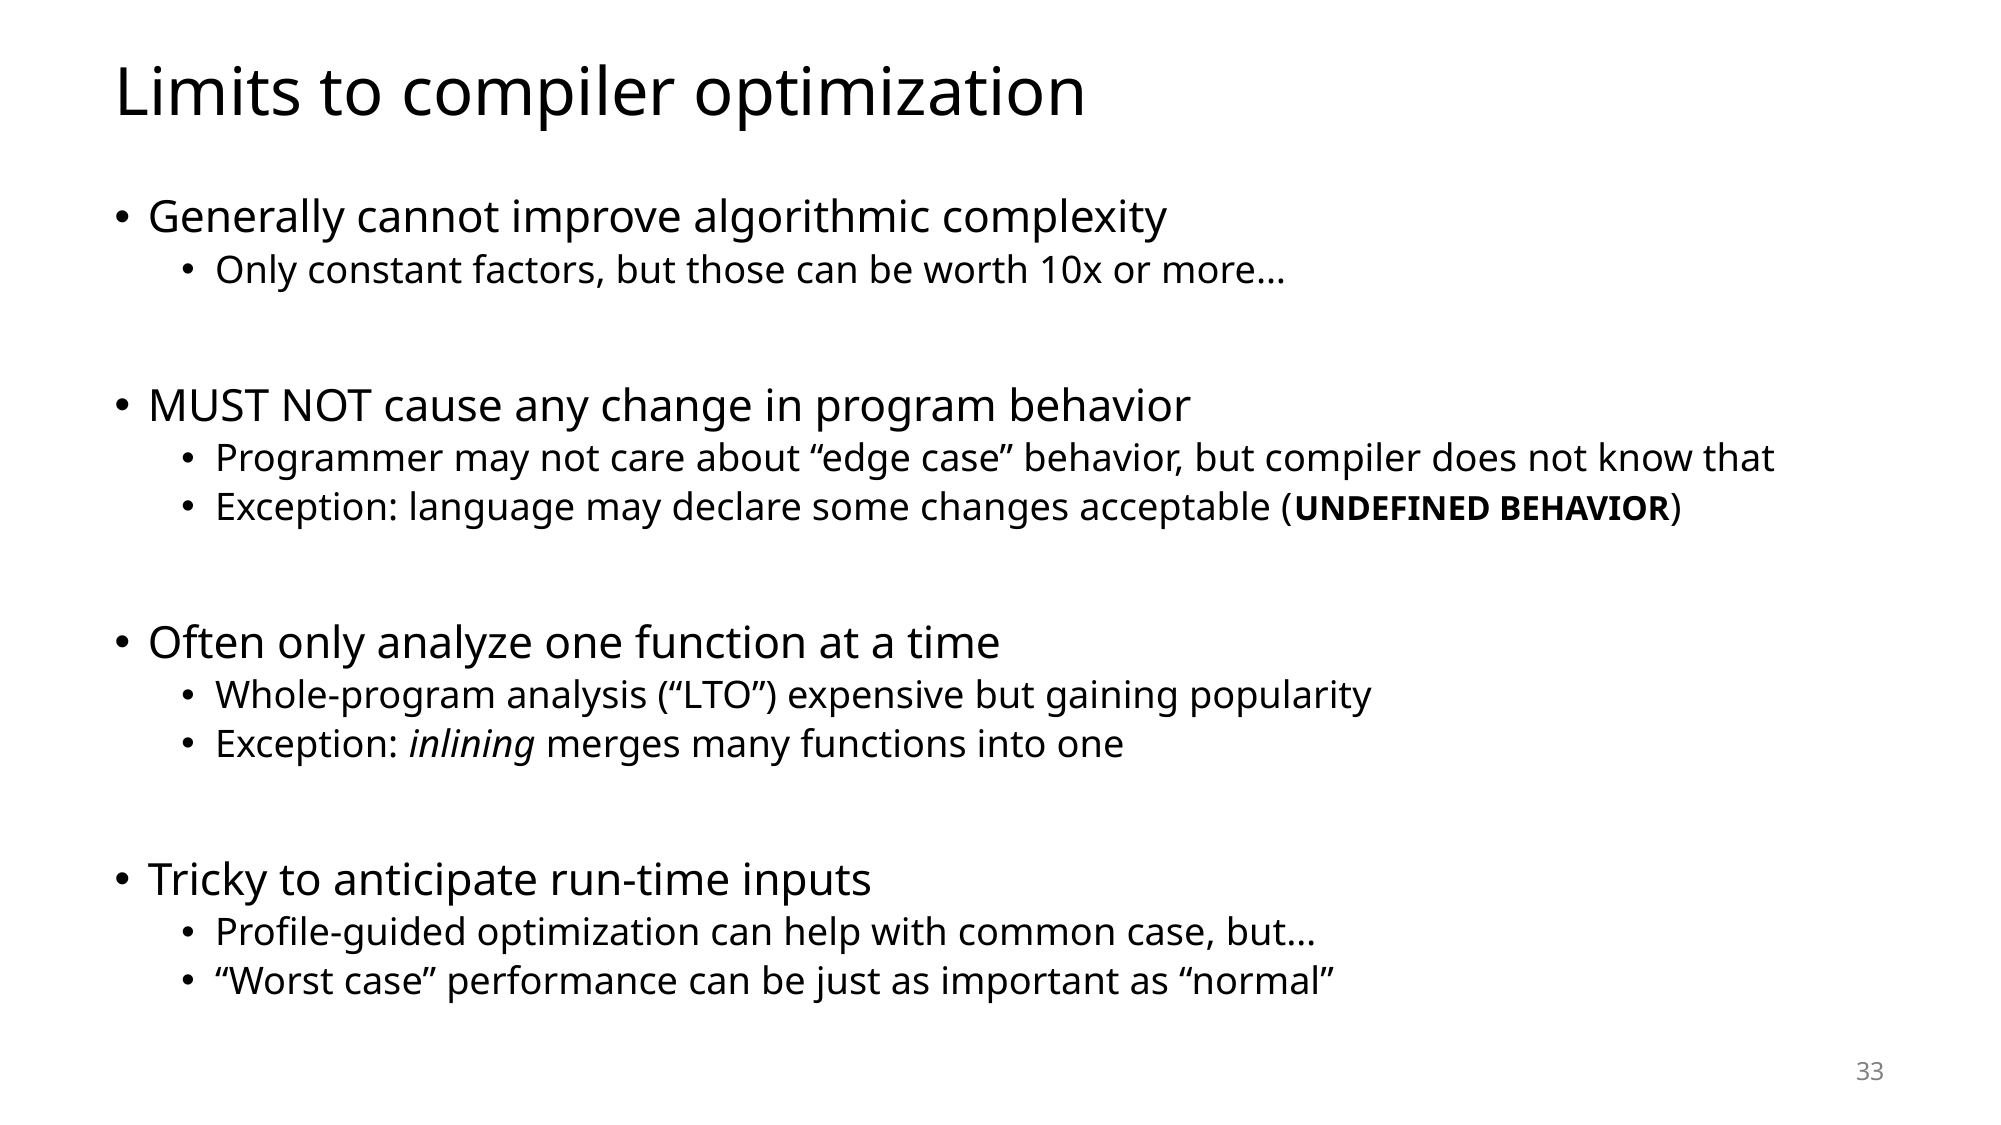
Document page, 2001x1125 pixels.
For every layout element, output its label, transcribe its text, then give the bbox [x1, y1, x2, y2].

list Generally cannot improve algorithmic complexity Only constant factors, but those can be worth 10x or more… MUST NOT cause any change in program behavior Programmer may not care about “edge case” behavior, but compiler does not know that Exception: language may declare some changes acceptable (UNDEFINED BEHAVIOR) Often only analyze one function at a time Whole-program analysis (“LTO”) expensive but gaining popularity Exception: inlining merges many functions into one Tricky to anticipate run-time inputs Profile-guided optimization can help with common case, but… “Worst case” performance can be just as important as “normal” [99, 187, 1900, 1013]
slide_number 33 [1749, 1042, 1900, 1103]
title Limits to compiler optimization [99, 37, 1900, 150]
